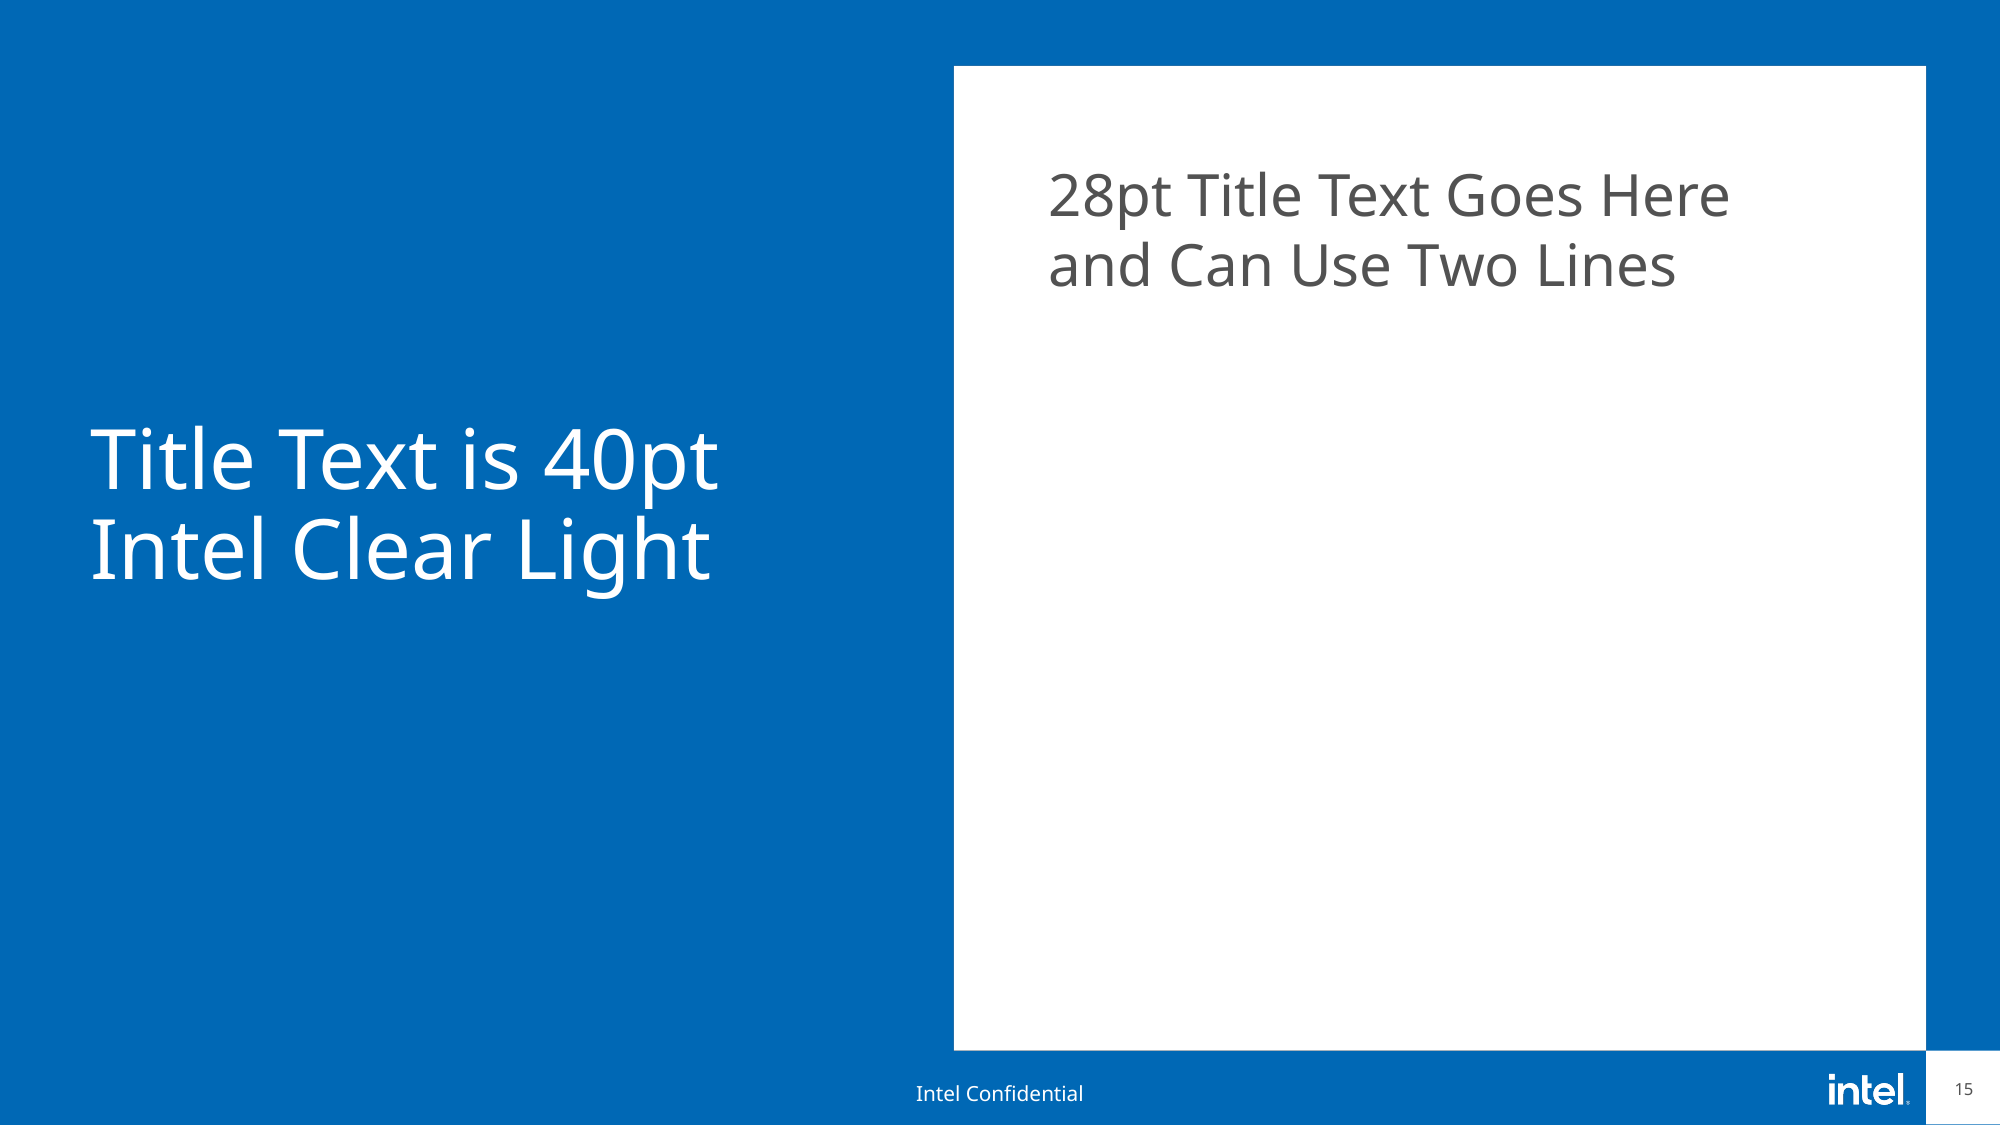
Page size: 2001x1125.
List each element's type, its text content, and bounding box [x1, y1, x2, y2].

list 28pt Title Text Goes Here and Can Use Two Lines [1048, 120, 1848, 299]
picture [1829, 1073, 1910, 1105]
title Title Text is 40pt Intel Clear Light [90, 416, 874, 828]
